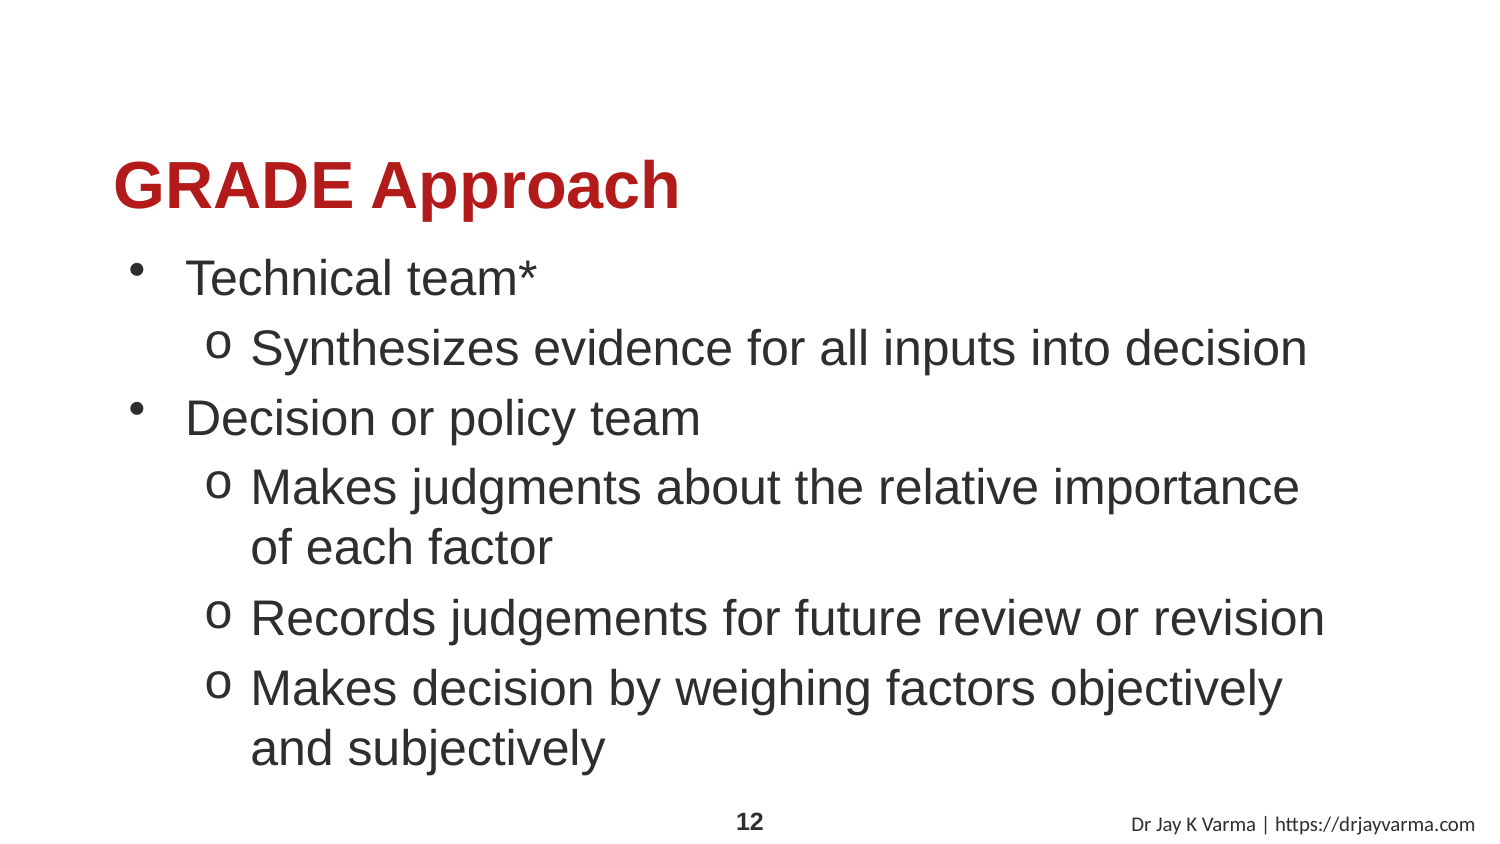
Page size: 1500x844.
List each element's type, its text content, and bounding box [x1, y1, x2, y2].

text_box Dr Jay K Varma | https://drjayvarma.com [1116, 803, 1500, 844]
list Technical team* Synthesizes evidence for all inputs into decision Decision or policy team Makes judgments about the relative importance of each factor Records judgements for future review or revision Makes decision by weighing factors objectively and subjectively [113, 237, 1369, 784]
title GRADE Approach [113, 141, 1398, 231]
